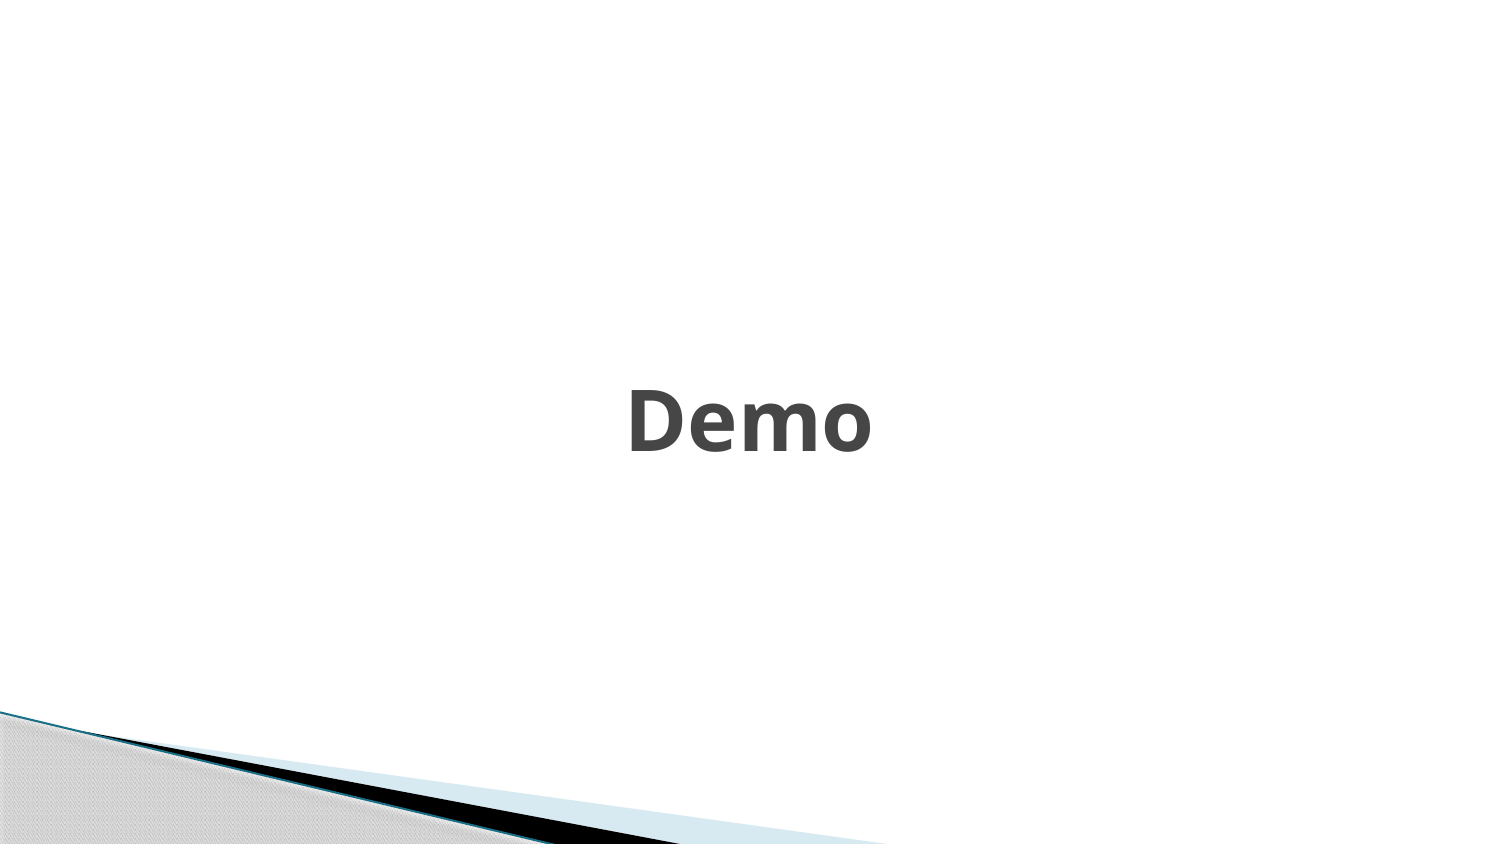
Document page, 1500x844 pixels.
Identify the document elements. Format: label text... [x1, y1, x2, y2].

title Demo [75, 346, 1425, 488]
